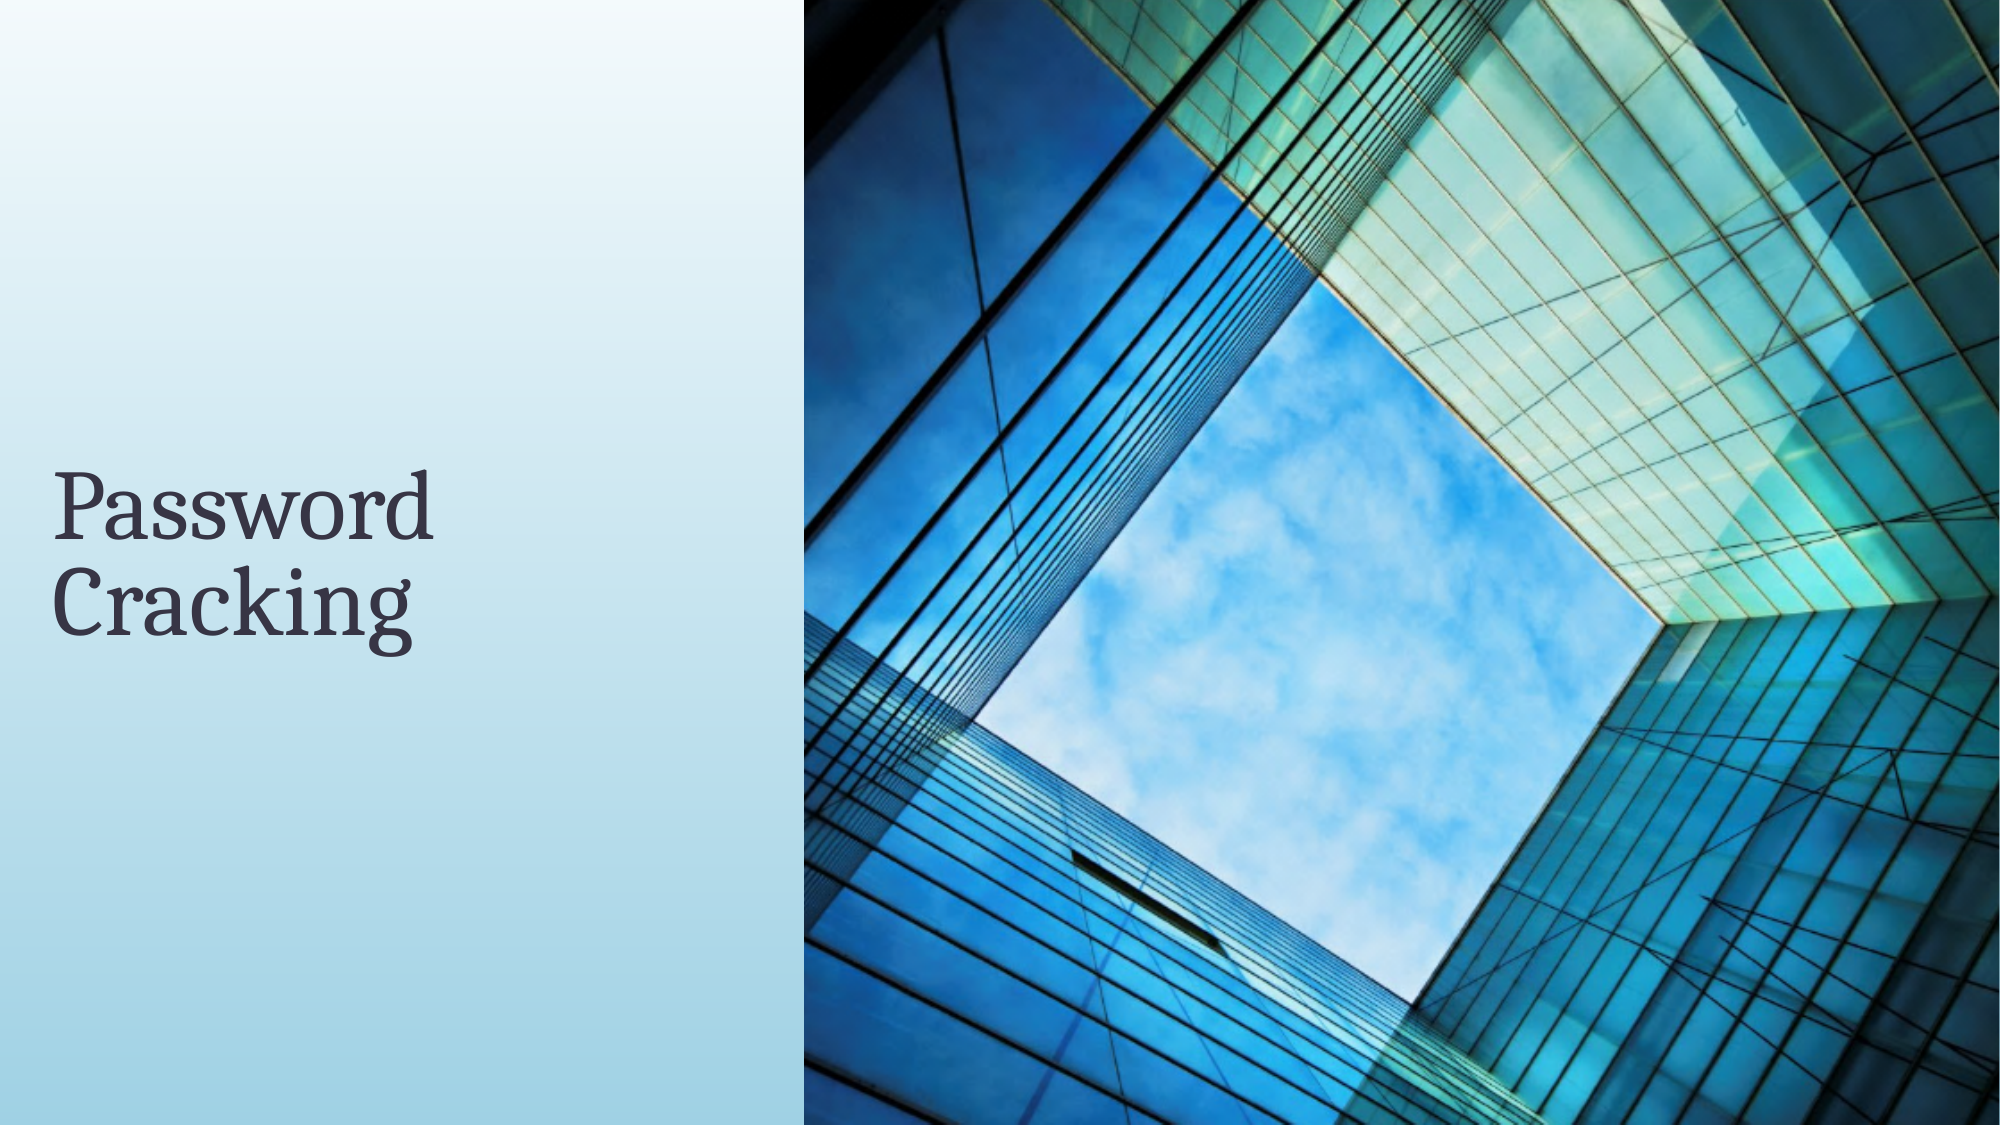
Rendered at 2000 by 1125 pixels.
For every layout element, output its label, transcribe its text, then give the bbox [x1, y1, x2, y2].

title Password Cracking [37, 112, 750, 663]
picture [804, 0, 2000, 1125]
